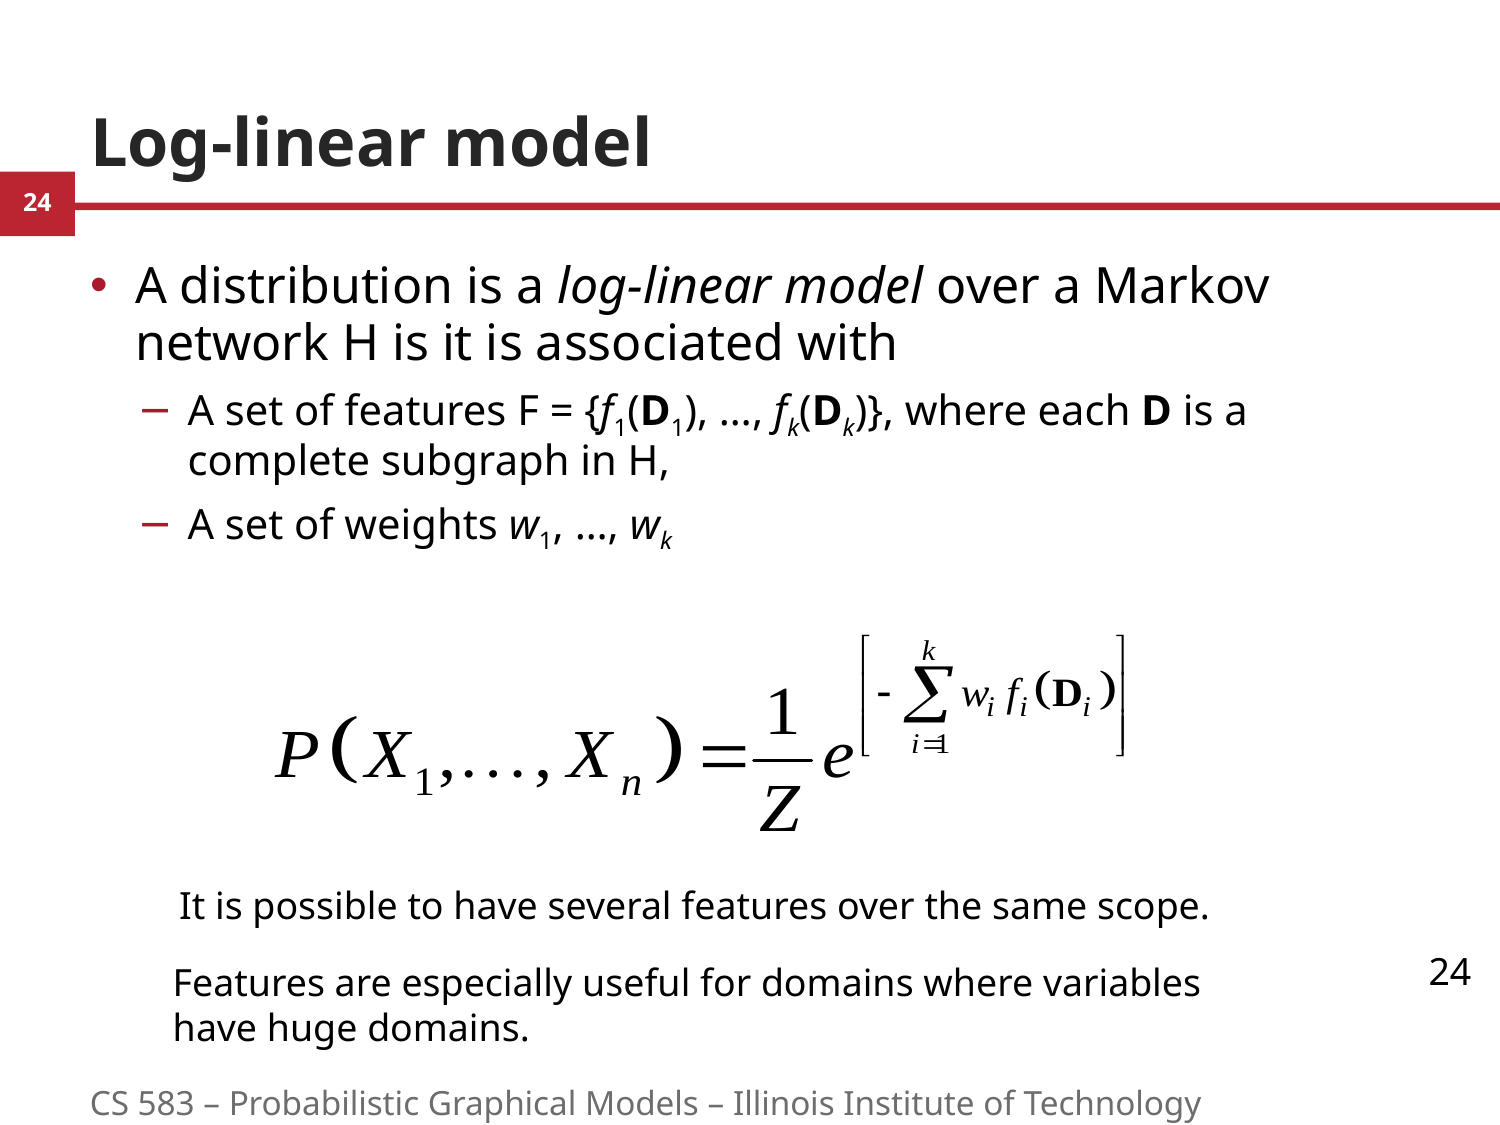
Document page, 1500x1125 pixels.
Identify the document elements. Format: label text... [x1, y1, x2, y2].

text_box Features are especially useful for domains where variables have huge domains. [157, 951, 1233, 1057]
text_box It is possible to have several features over the same scope. [164, 874, 1227, 935]
slide_number 24 [1400, 940, 1500, 1026]
footer CS 583 – Probabilistic Graphical Models – Illinois Institute of Technology [75, 1074, 1438, 1125]
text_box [261, 622, 1150, 848]
title Log-linear model [75, 56, 1425, 188]
list A distribution is a log-linear model over a Markov network H is it is associated with A set of features F = {f1(D1), …, fk(Dk)}, where each D is a complete subgraph in H, A set of weights w1, …, wk [75, 249, 1425, 1013]
